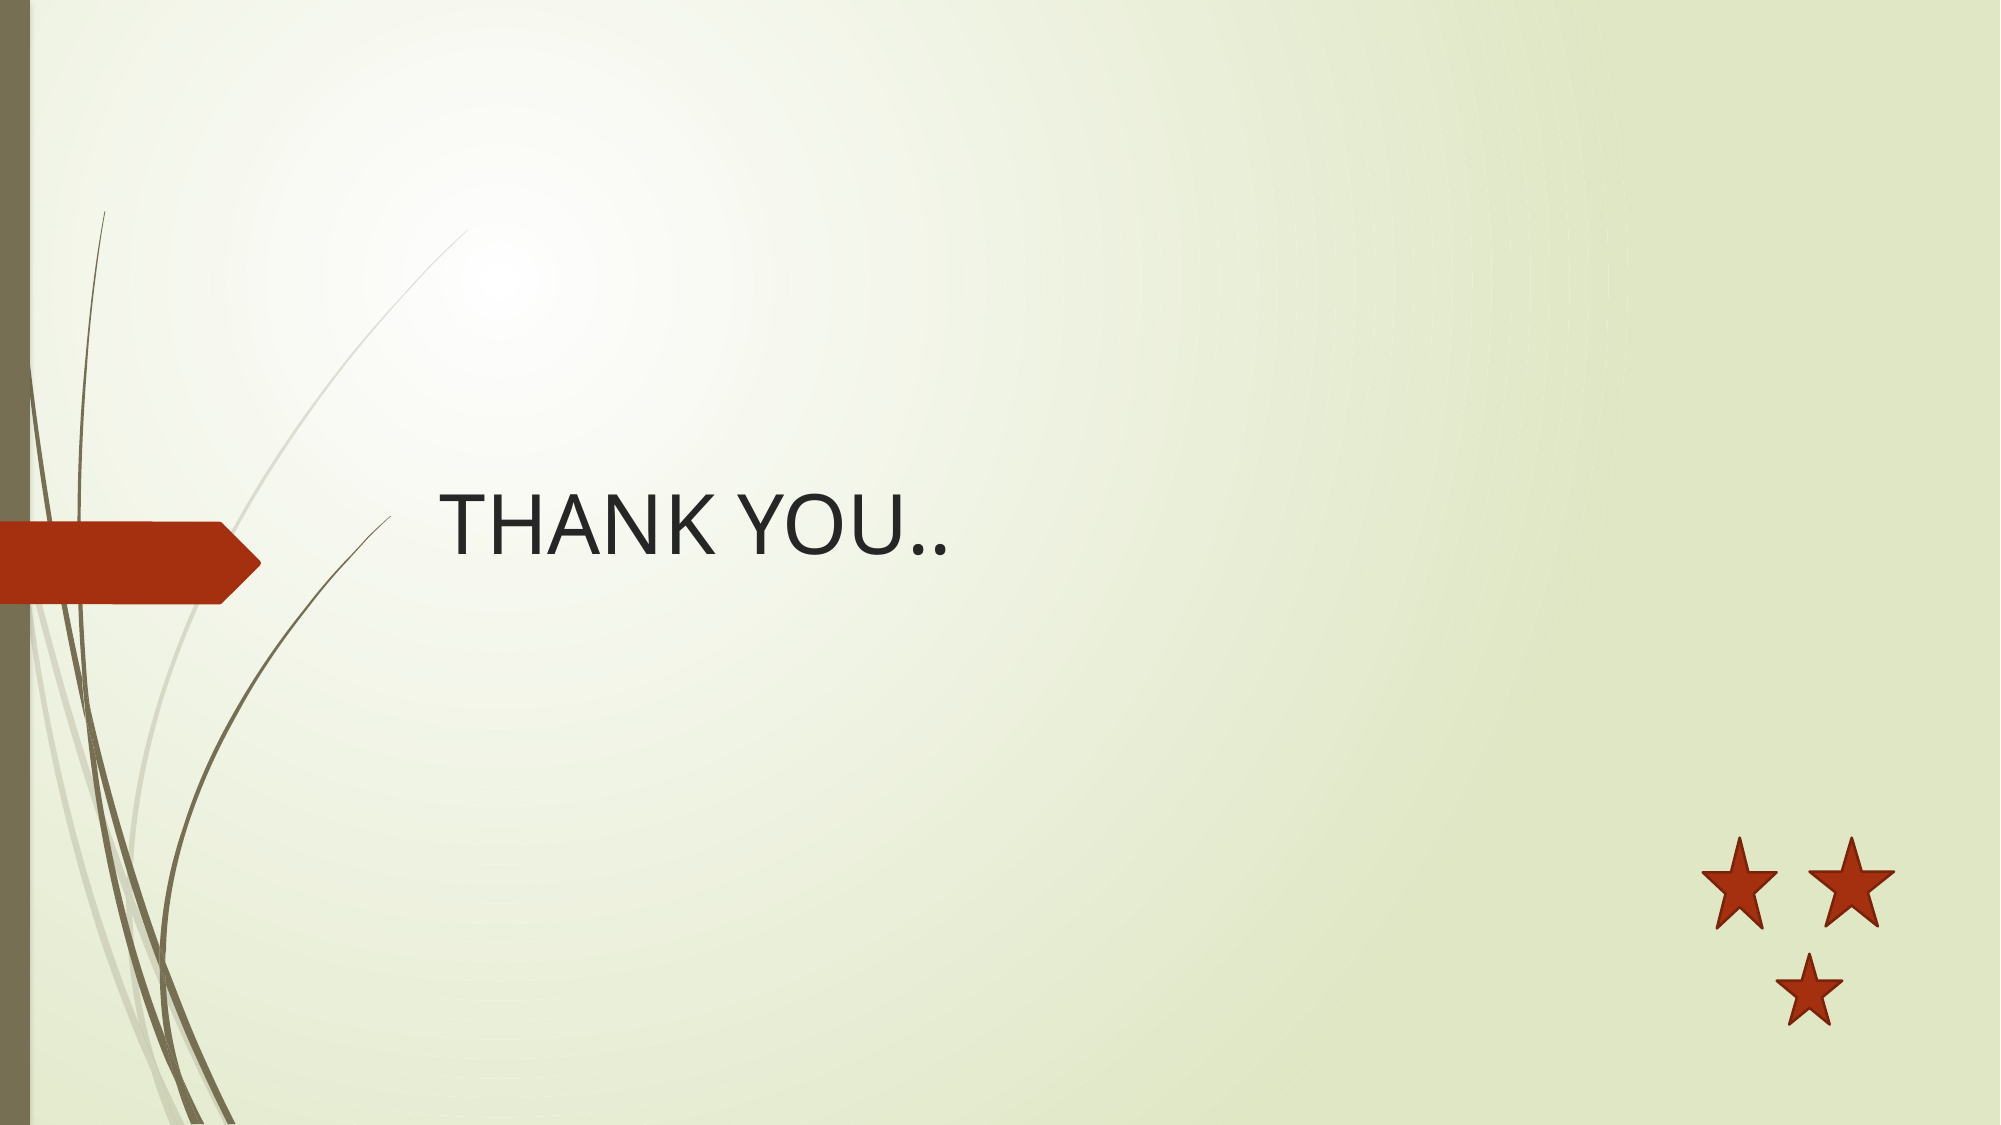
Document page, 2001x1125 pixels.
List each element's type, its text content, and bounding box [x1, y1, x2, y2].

text_box [1808, 836, 1896, 928]
text_box [1701, 836, 1778, 930]
text_box [1775, 952, 1844, 1026]
title THANK YOU.. [424, 337, 1888, 579]
